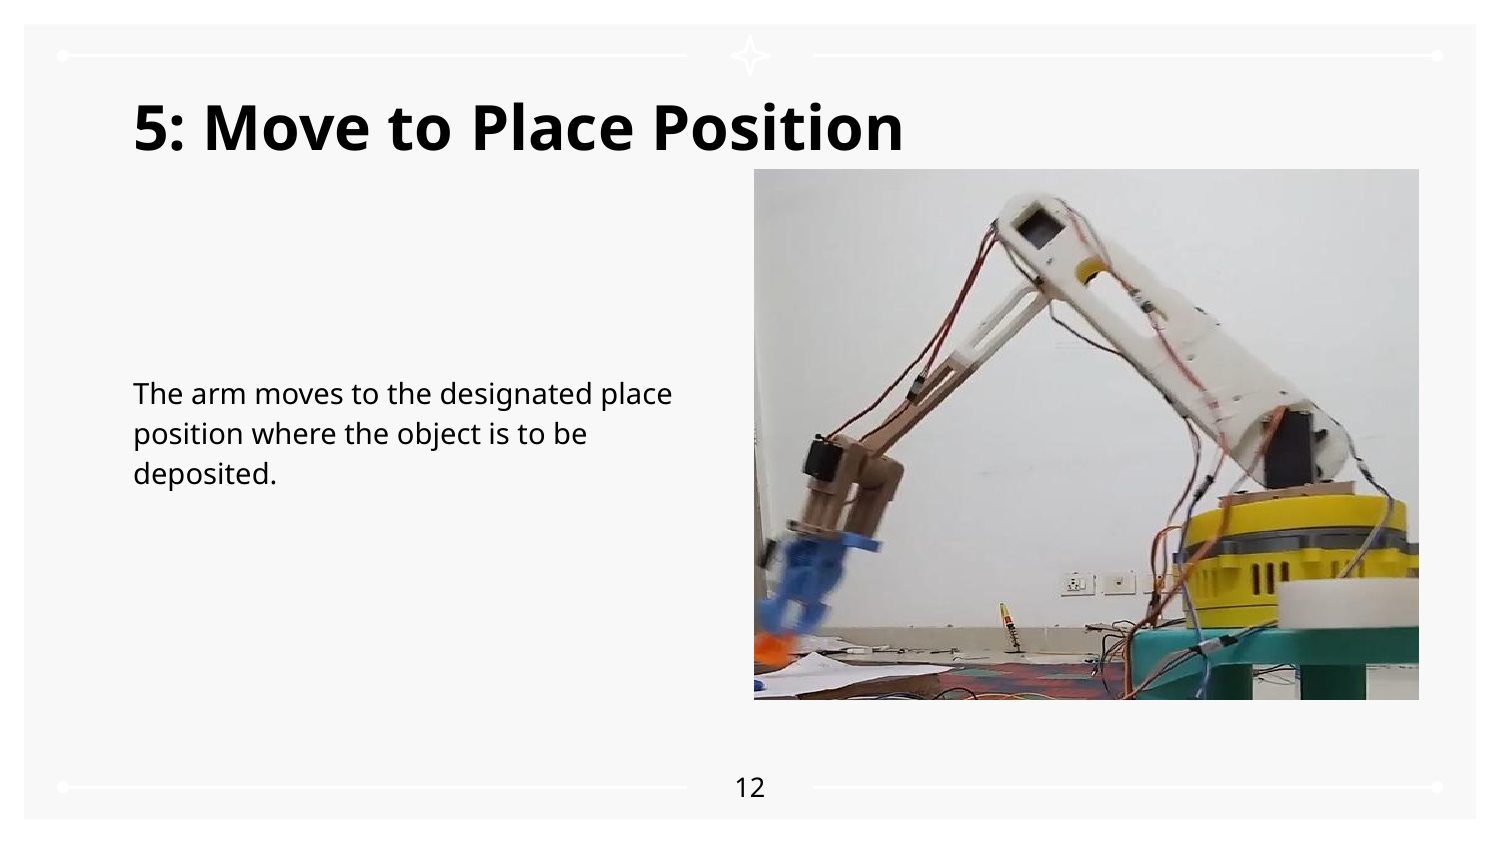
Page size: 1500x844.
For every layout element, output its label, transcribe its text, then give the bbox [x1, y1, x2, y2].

picture [754, 169, 1419, 701]
slide_number 12 [705, 755, 795, 810]
title 5: Move to Place Position [118, 72, 1382, 167]
list The arm moves to the designated place position where the object is to be deposited. [118, 199, 746, 730]
